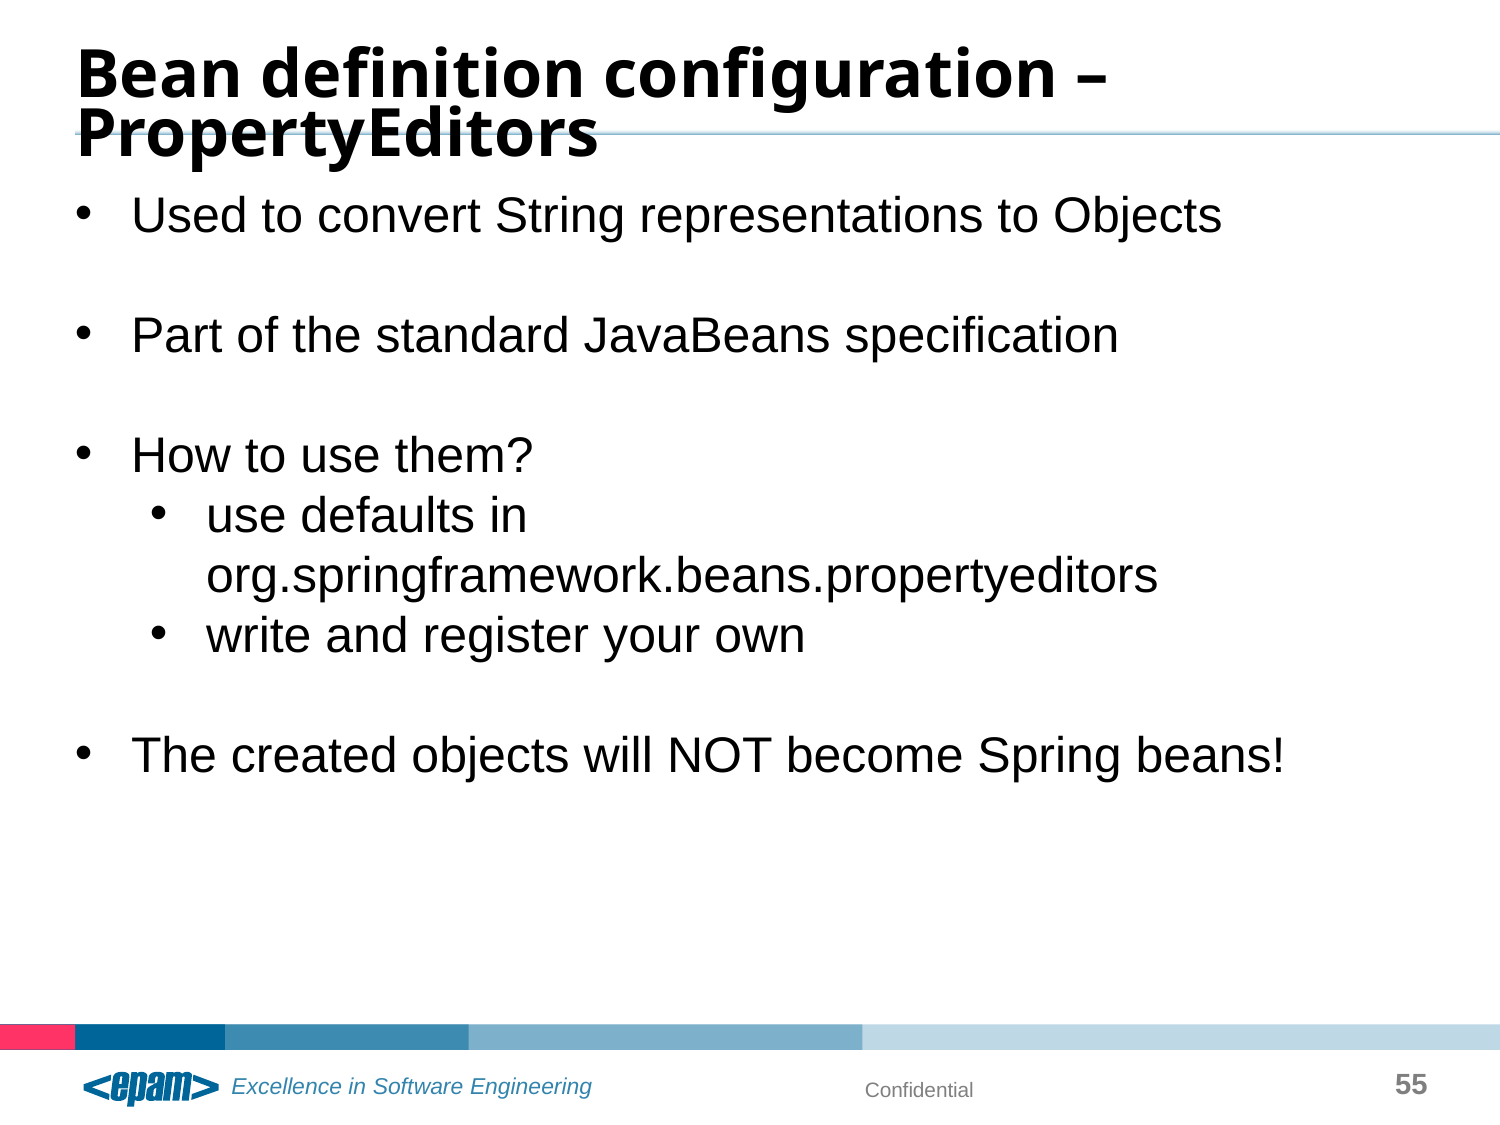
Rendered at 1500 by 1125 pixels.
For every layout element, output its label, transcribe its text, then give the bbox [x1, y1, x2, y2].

text_box Used to convert String representations to Objects Part of the standard JavaBeans specification How to use them? use defaults in org.springframework.beans.propertyeditors write and register your own The created objects will NOT become Spring beans! [60, 174, 1498, 790]
slide_number 55 [1348, 1065, 1428, 1125]
footer Confidential [849, 1069, 1348, 1125]
text_box [75, 162, 1475, 174]
title Bean definition configuration – PropertyEditors [75, 45, 1500, 135]
